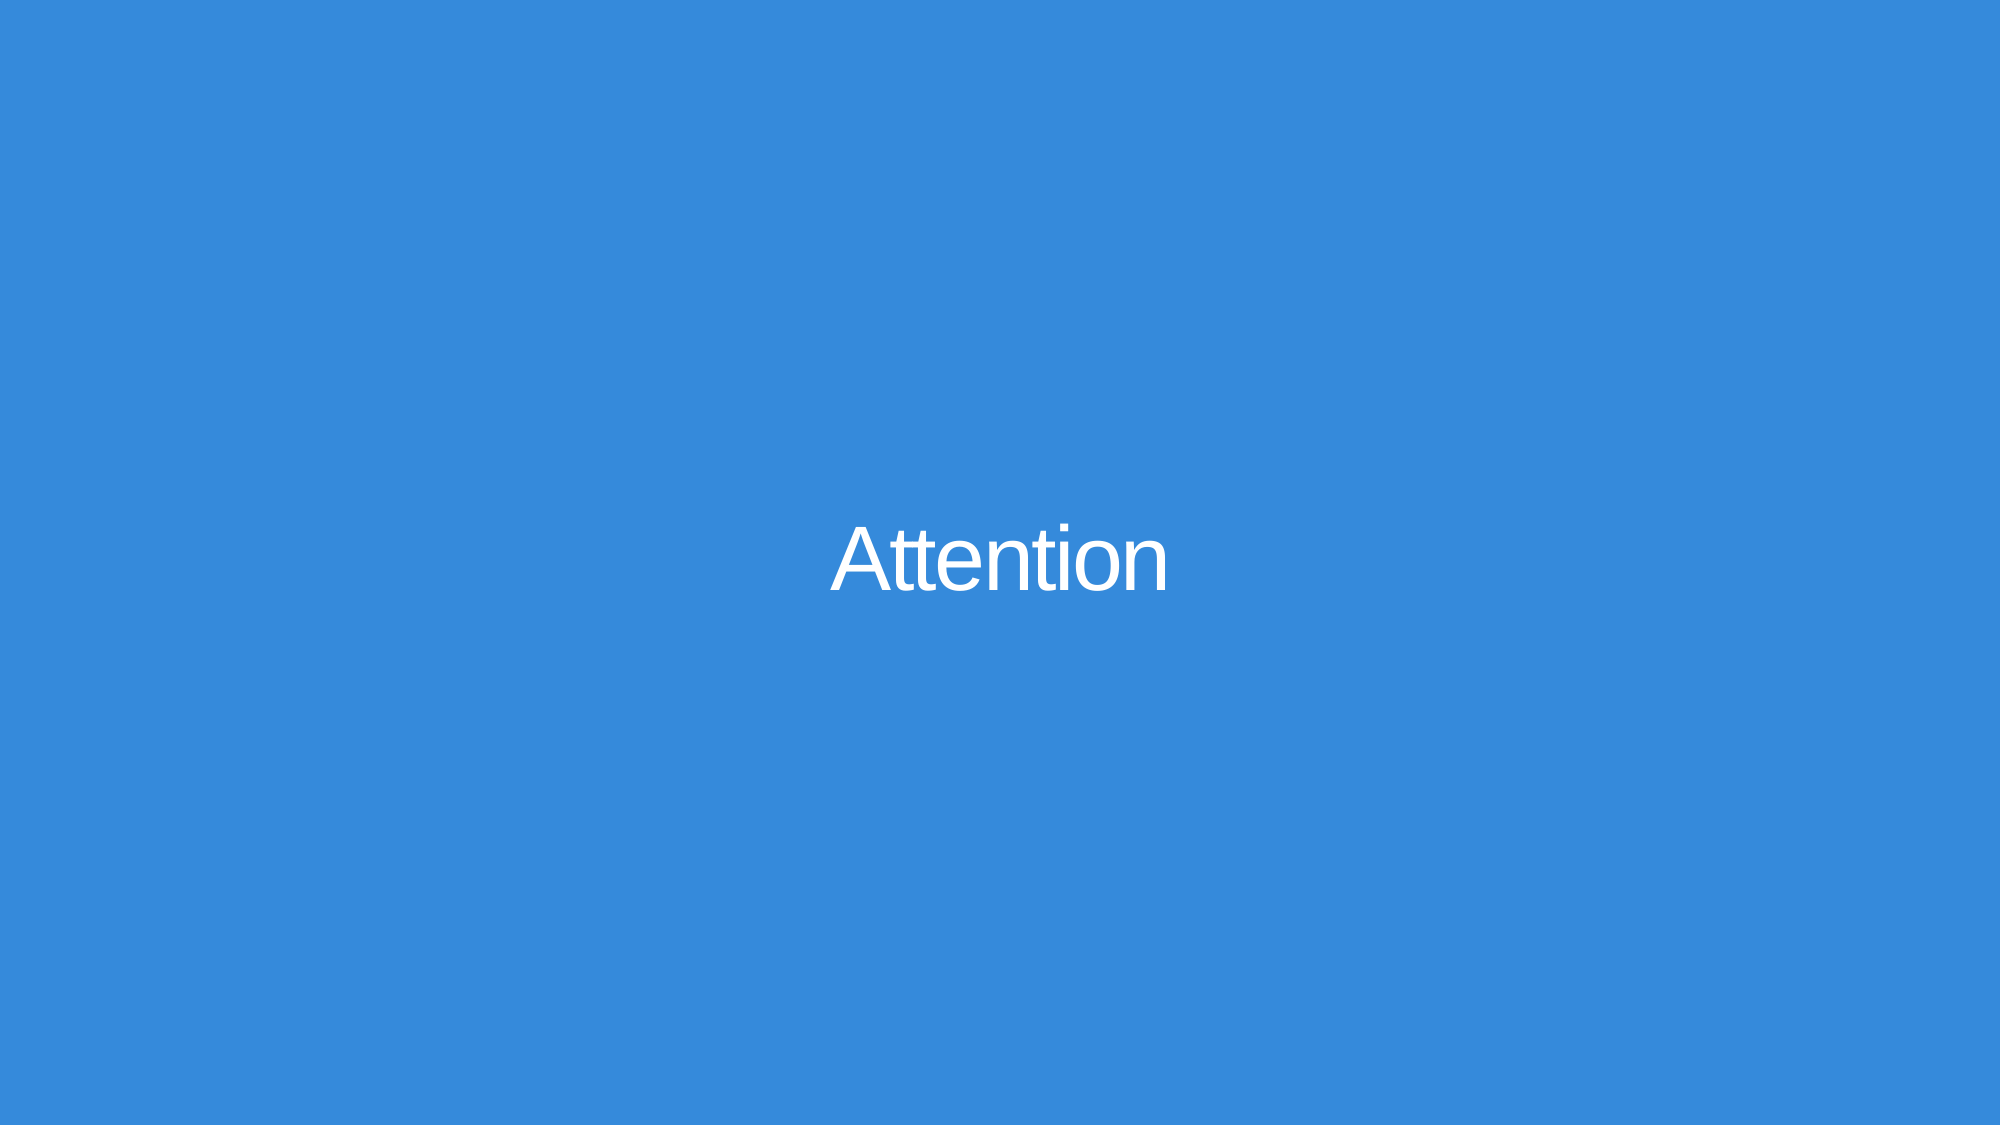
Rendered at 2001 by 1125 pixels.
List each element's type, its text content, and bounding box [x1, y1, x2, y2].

title Attention [288, 496, 1712, 687]
text_box [0, 0, 2000, 1125]
